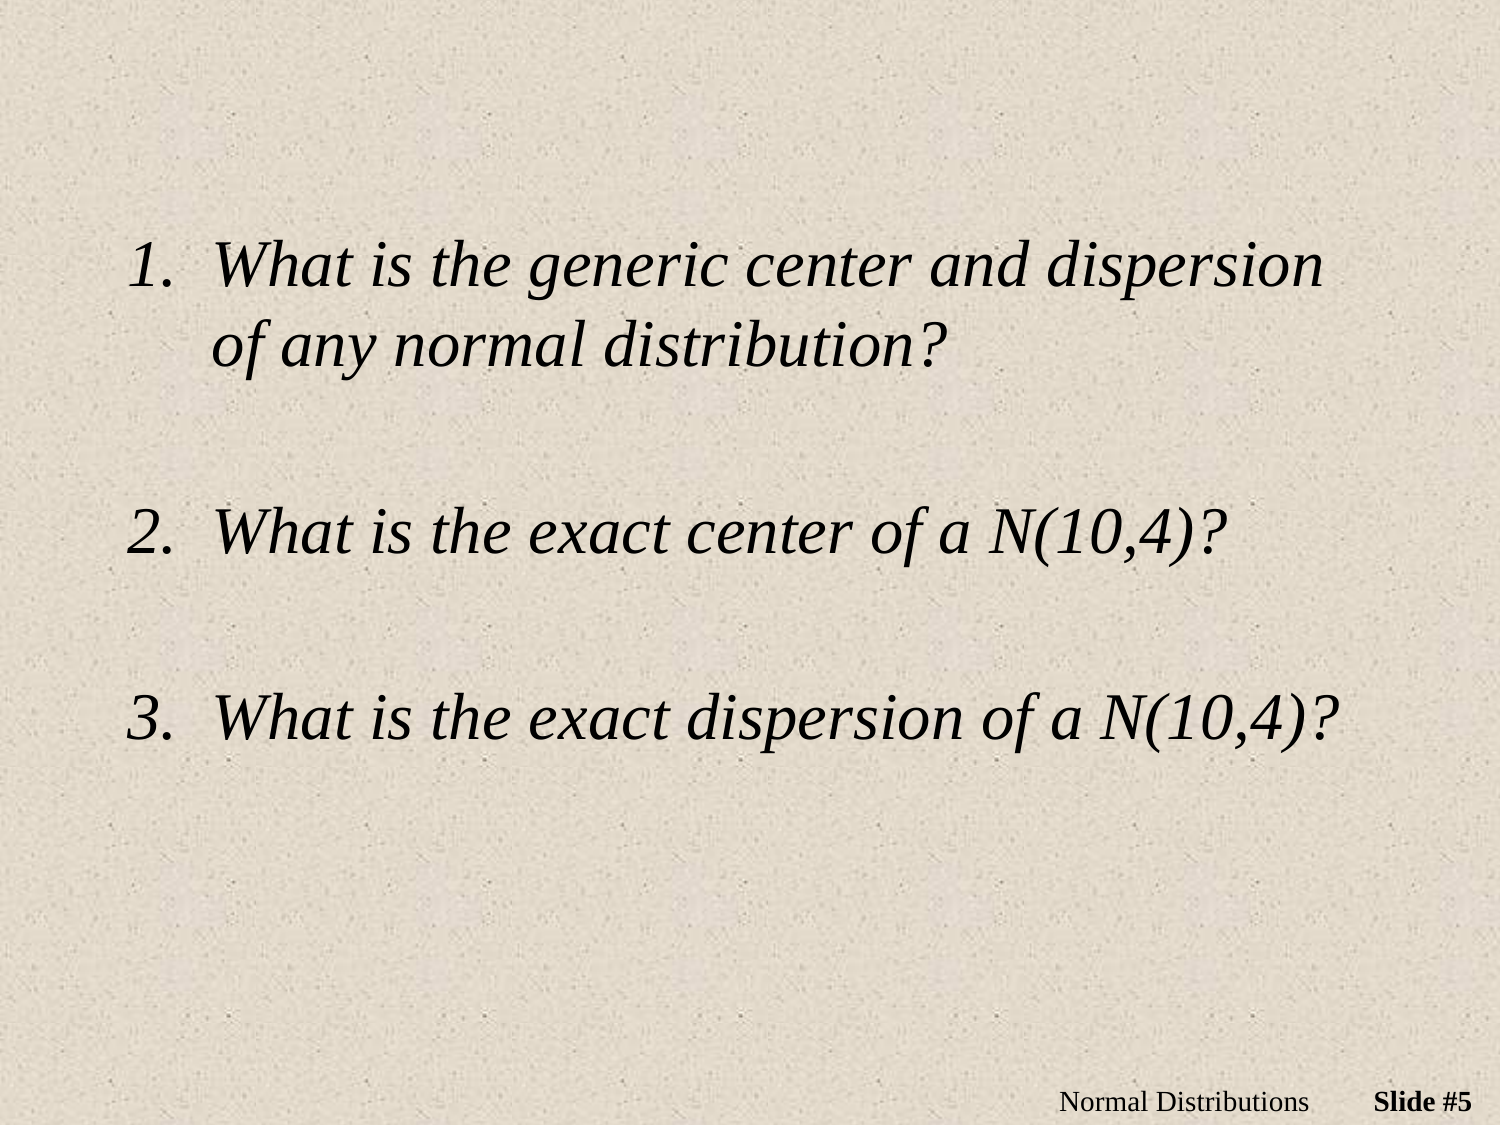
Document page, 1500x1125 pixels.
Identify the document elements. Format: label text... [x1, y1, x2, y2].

picture [0, 0, 1500, 1125]
footer Normal Distributions [849, 1074, 1324, 1113]
slide_number Slide #5 [1324, 1074, 1488, 1113]
list What is the generic center and dispersion of any normal distribution? What is the exact center of a N(10,4)? What is the exact dispersion of a N(10,4)? [112, 212, 1388, 888]
